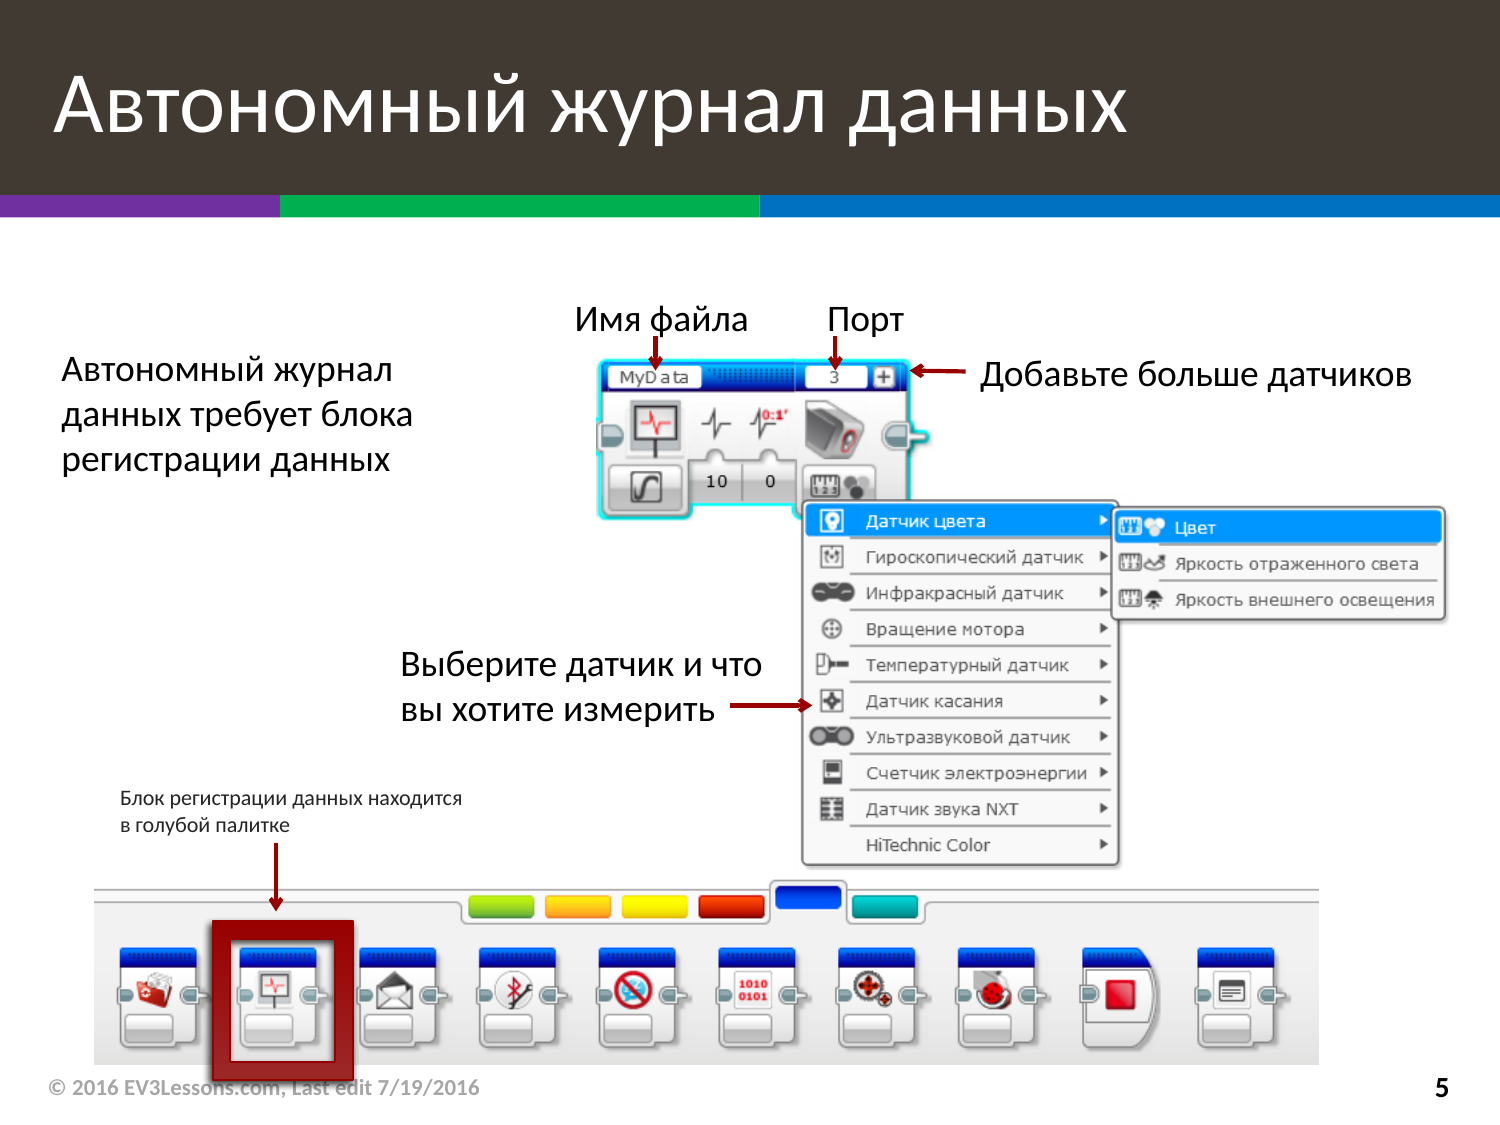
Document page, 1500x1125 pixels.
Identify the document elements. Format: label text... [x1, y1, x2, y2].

title Автономный журнал данных [0, 0, 1500, 195]
text_box Выберите датчик и что вы хотите измерить [385, 631, 580, 736]
picture [94, 876, 1320, 1066]
picture [595, 350, 1454, 875]
text_box Автономный журнал данных требует блока регистрации данных [46, 336, 438, 487]
footer © 2016 EV3Lessons.com, Last edit 7/19/2016 [32, 1055, 1038, 1116]
text_box Добавьте больше датчиков [965, 341, 1465, 402]
text_box Порт [812, 286, 1065, 347]
text_box Имя файла [559, 286, 812, 347]
text_box [212, 1075, 354, 1081]
list Блок регистрации данных находится в голубой палитке [105, 775, 481, 845]
slide_number 5 [1361, 1056, 1465, 1116]
